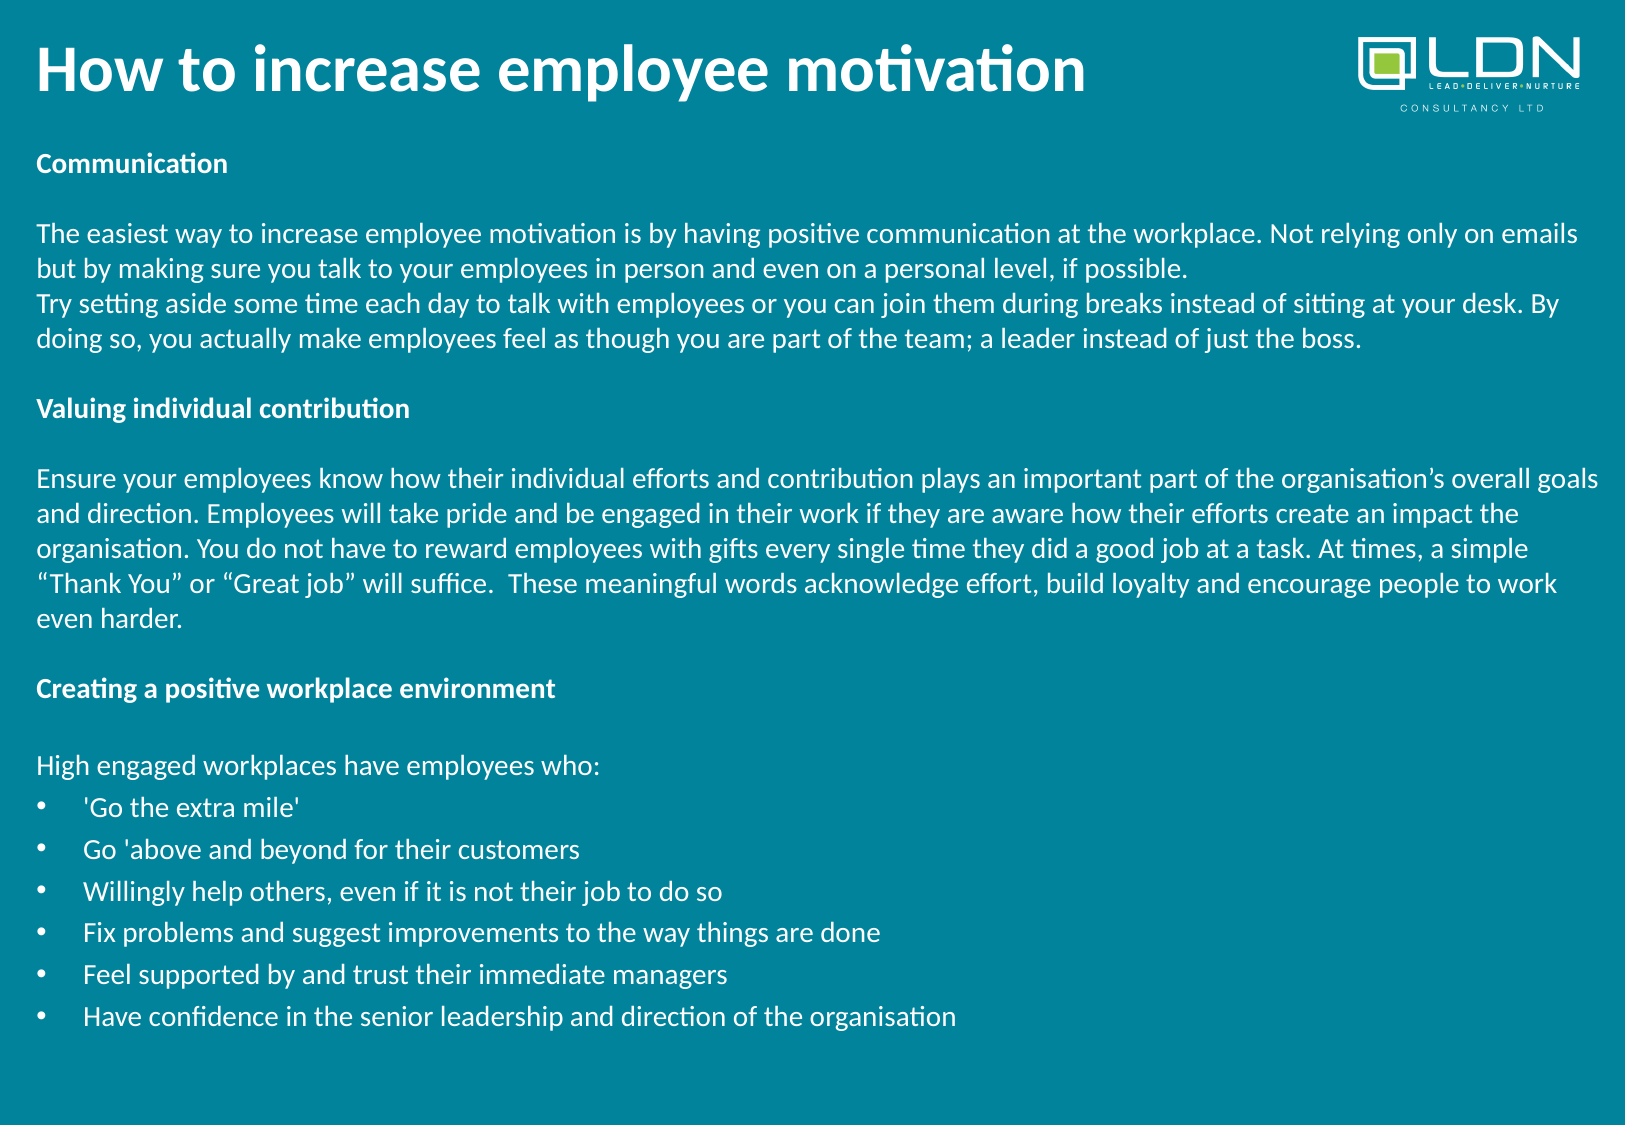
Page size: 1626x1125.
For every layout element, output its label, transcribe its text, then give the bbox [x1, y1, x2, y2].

title How to increase employee motivation [21, 47, 1338, 137]
text_box Communication The easiest way to increase employee motivation is by having positive communication at the workplace. Not relying only on emails but by making sure you talk to your employees in person and even on a personal level, if possible. Try setting aside some time each day to talk with employees or you can join them during breaks instead of sitting at your desk. By doing so, you actually make employees feel as though you are part of the team; a leader instead of just the boss. Valuing individual contribution Ensure your employees know how their individual efforts and contribution plays an important part of the organisation’s overall goals and direction. Employees will take pride and be engaged in their work if they are aware how their efforts create an impact the organisation. You do not have to reward employees with gifts every single time they did a good job at a task. At times, a simple “Thank You” or “Great job” will suffice. These meaningful words acknowledge effort, build loyalty and encourage people to work even harder. Creating a positive workplace environment High engaged workplaces have employees who: 'Go the extra mile' Go 'above and beyond for their customers Willingly help others, even if it is not their job to do so Fix problems and suggest improvements to the way things are done Feel supported by and trust their immediate managers Have confidence in the senior leadership and direction of the organisation [21, 137, 1621, 1125]
picture [1337, 19, 1601, 128]
